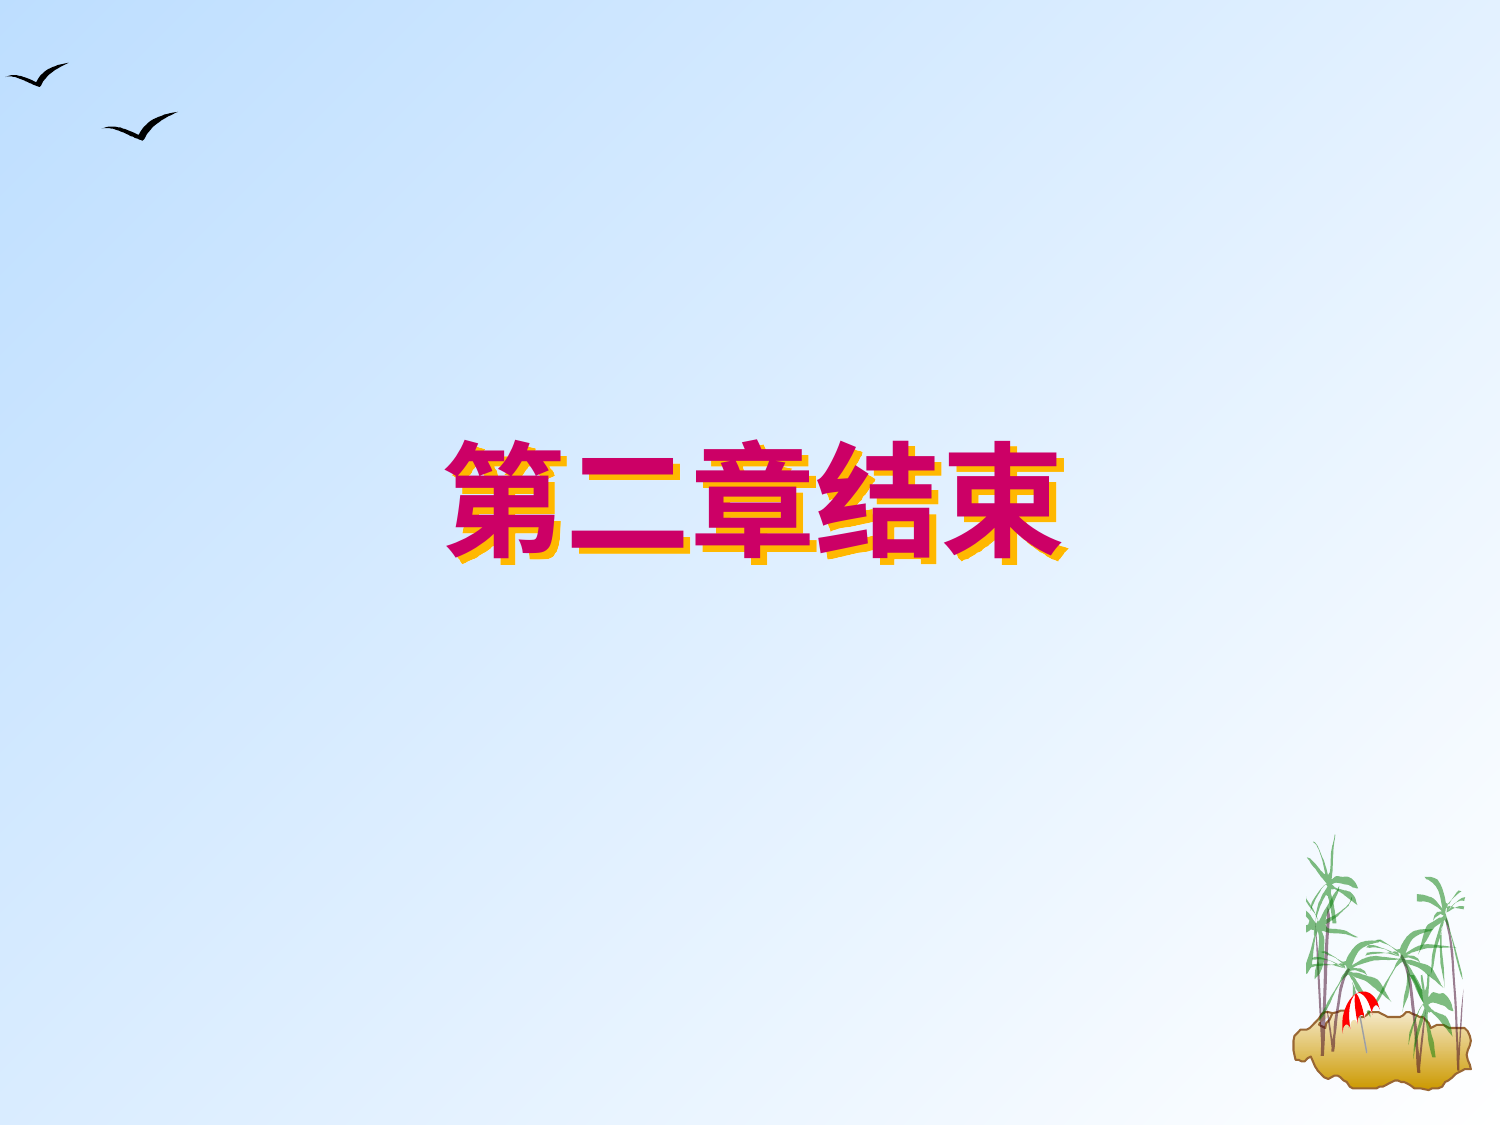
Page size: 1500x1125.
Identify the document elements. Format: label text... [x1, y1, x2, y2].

title 第二章结束 [183, 254, 1323, 581]
